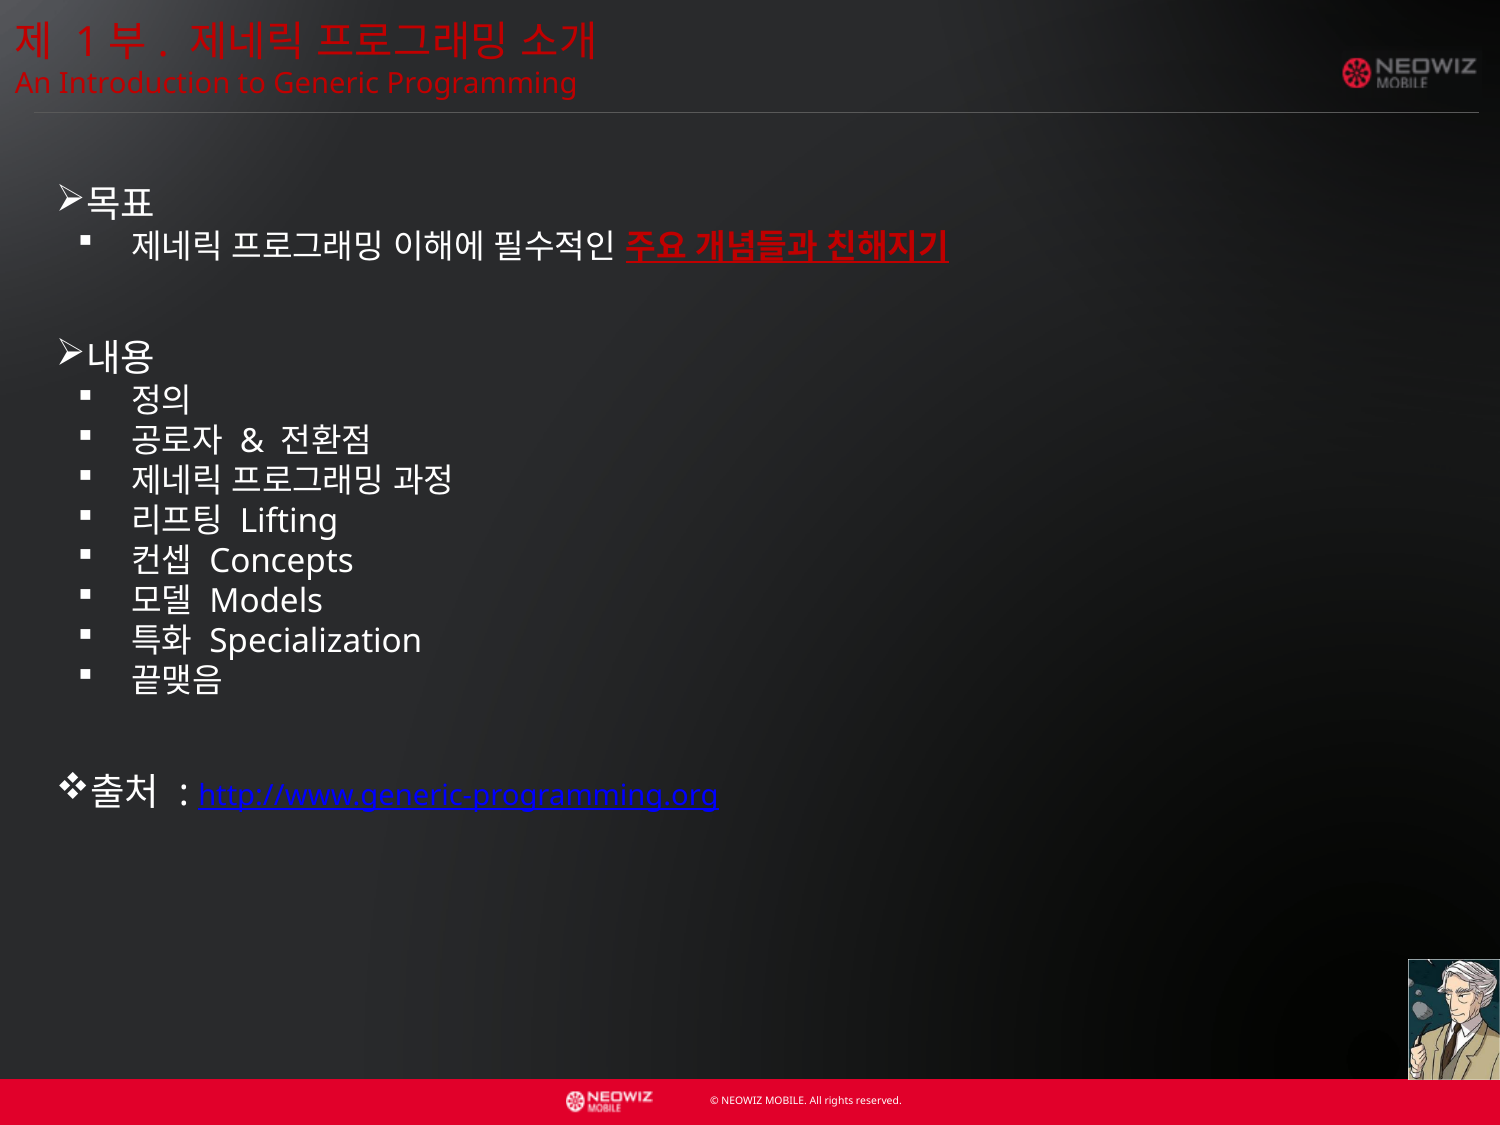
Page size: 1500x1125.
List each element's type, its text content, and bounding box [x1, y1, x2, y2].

picture [0, 0, 1500, 1125]
list 목표 제네릭 프로그래밍 이해에 필수적인 주요 개념들과 친해지기 내용 정의 공로자 & 전환점 제네릭 프로그래밍 과정 리프팅 Lifting 컨셉 Concepts 모델 Models 특화 Specialization 끝맺음 출처 : http://www.generic-programming.org [41, 172, 1392, 1005]
title 제 1부. 제네릭 프로그래밍 소개 An Introduction to Generic Programming [0, 0, 1350, 114]
